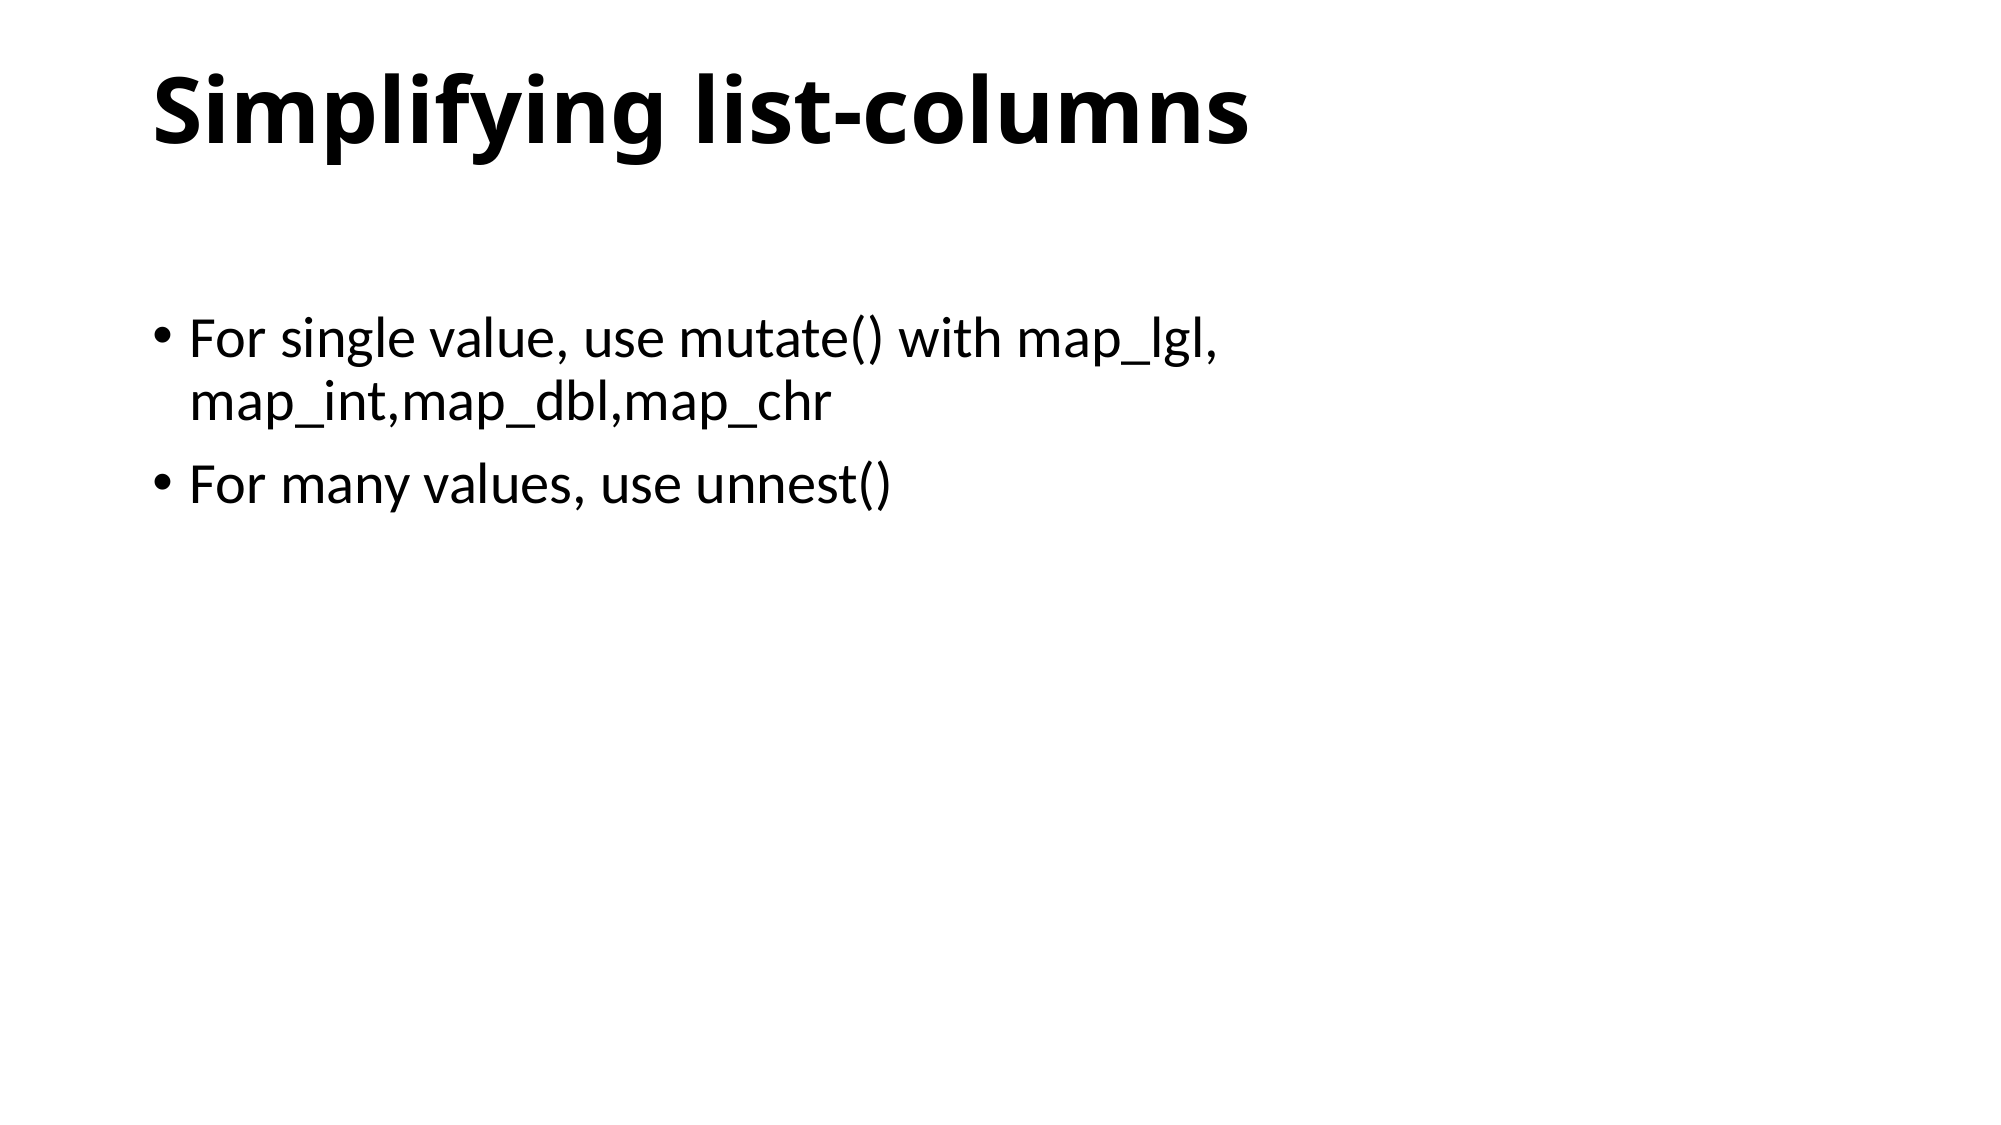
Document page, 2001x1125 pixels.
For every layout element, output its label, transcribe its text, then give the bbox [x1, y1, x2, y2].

title Simplifying list-columns [137, 59, 1863, 278]
list For single value, use mutate() with map_lgl, map_int,map_dbl,map_chr For many values, use unnest() [137, 299, 1863, 1014]
